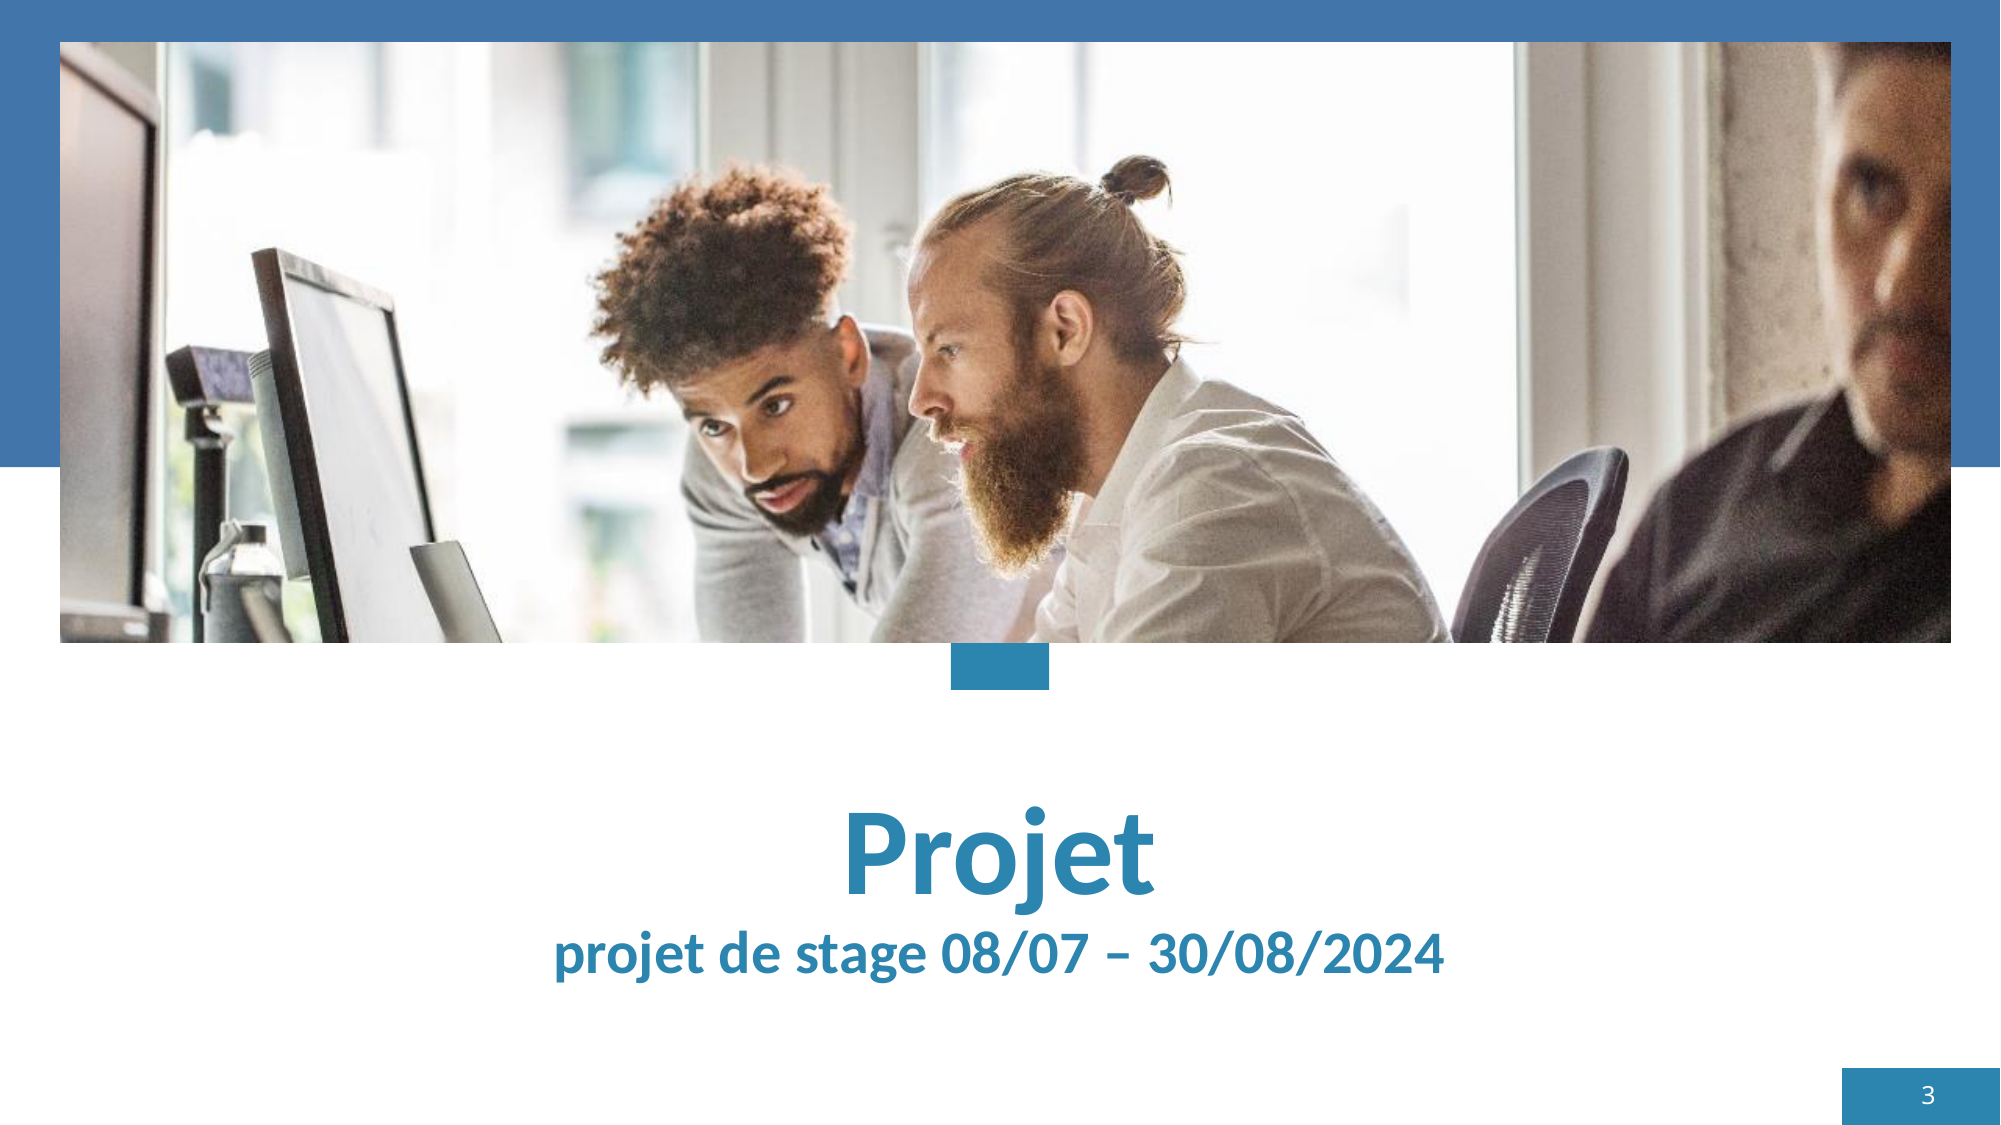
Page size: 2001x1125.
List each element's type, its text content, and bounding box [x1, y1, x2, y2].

picture [60, 42, 1951, 643]
title Projet projet de stage 08/07 – 30/08/2024 [143, 722, 1857, 1050]
slide_number 3 [1889, 1079, 1951, 1114]
